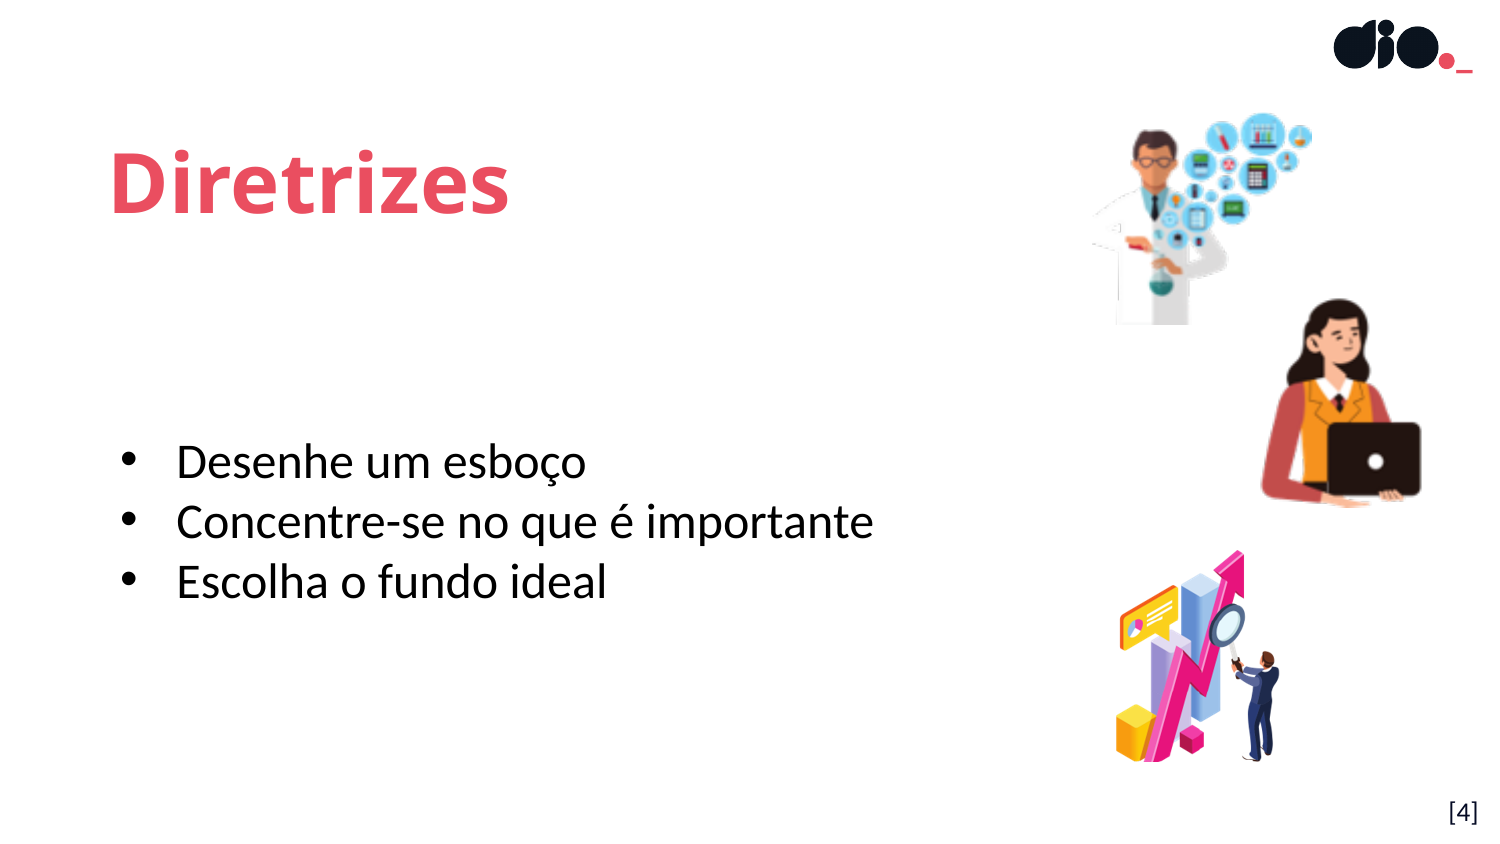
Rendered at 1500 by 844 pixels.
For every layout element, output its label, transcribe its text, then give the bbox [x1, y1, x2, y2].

text_box Desenhe um esboço Concentre-se no que é importante Escolha o fundo ideal [92, 306, 1121, 732]
slide_number [4] [1403, 779, 1494, 844]
picture [1333, 19, 1473, 74]
picture [1091, 112, 1442, 508]
text_box Diretrizes [92, 104, 1408, 243]
picture [1095, 549, 1305, 763]
